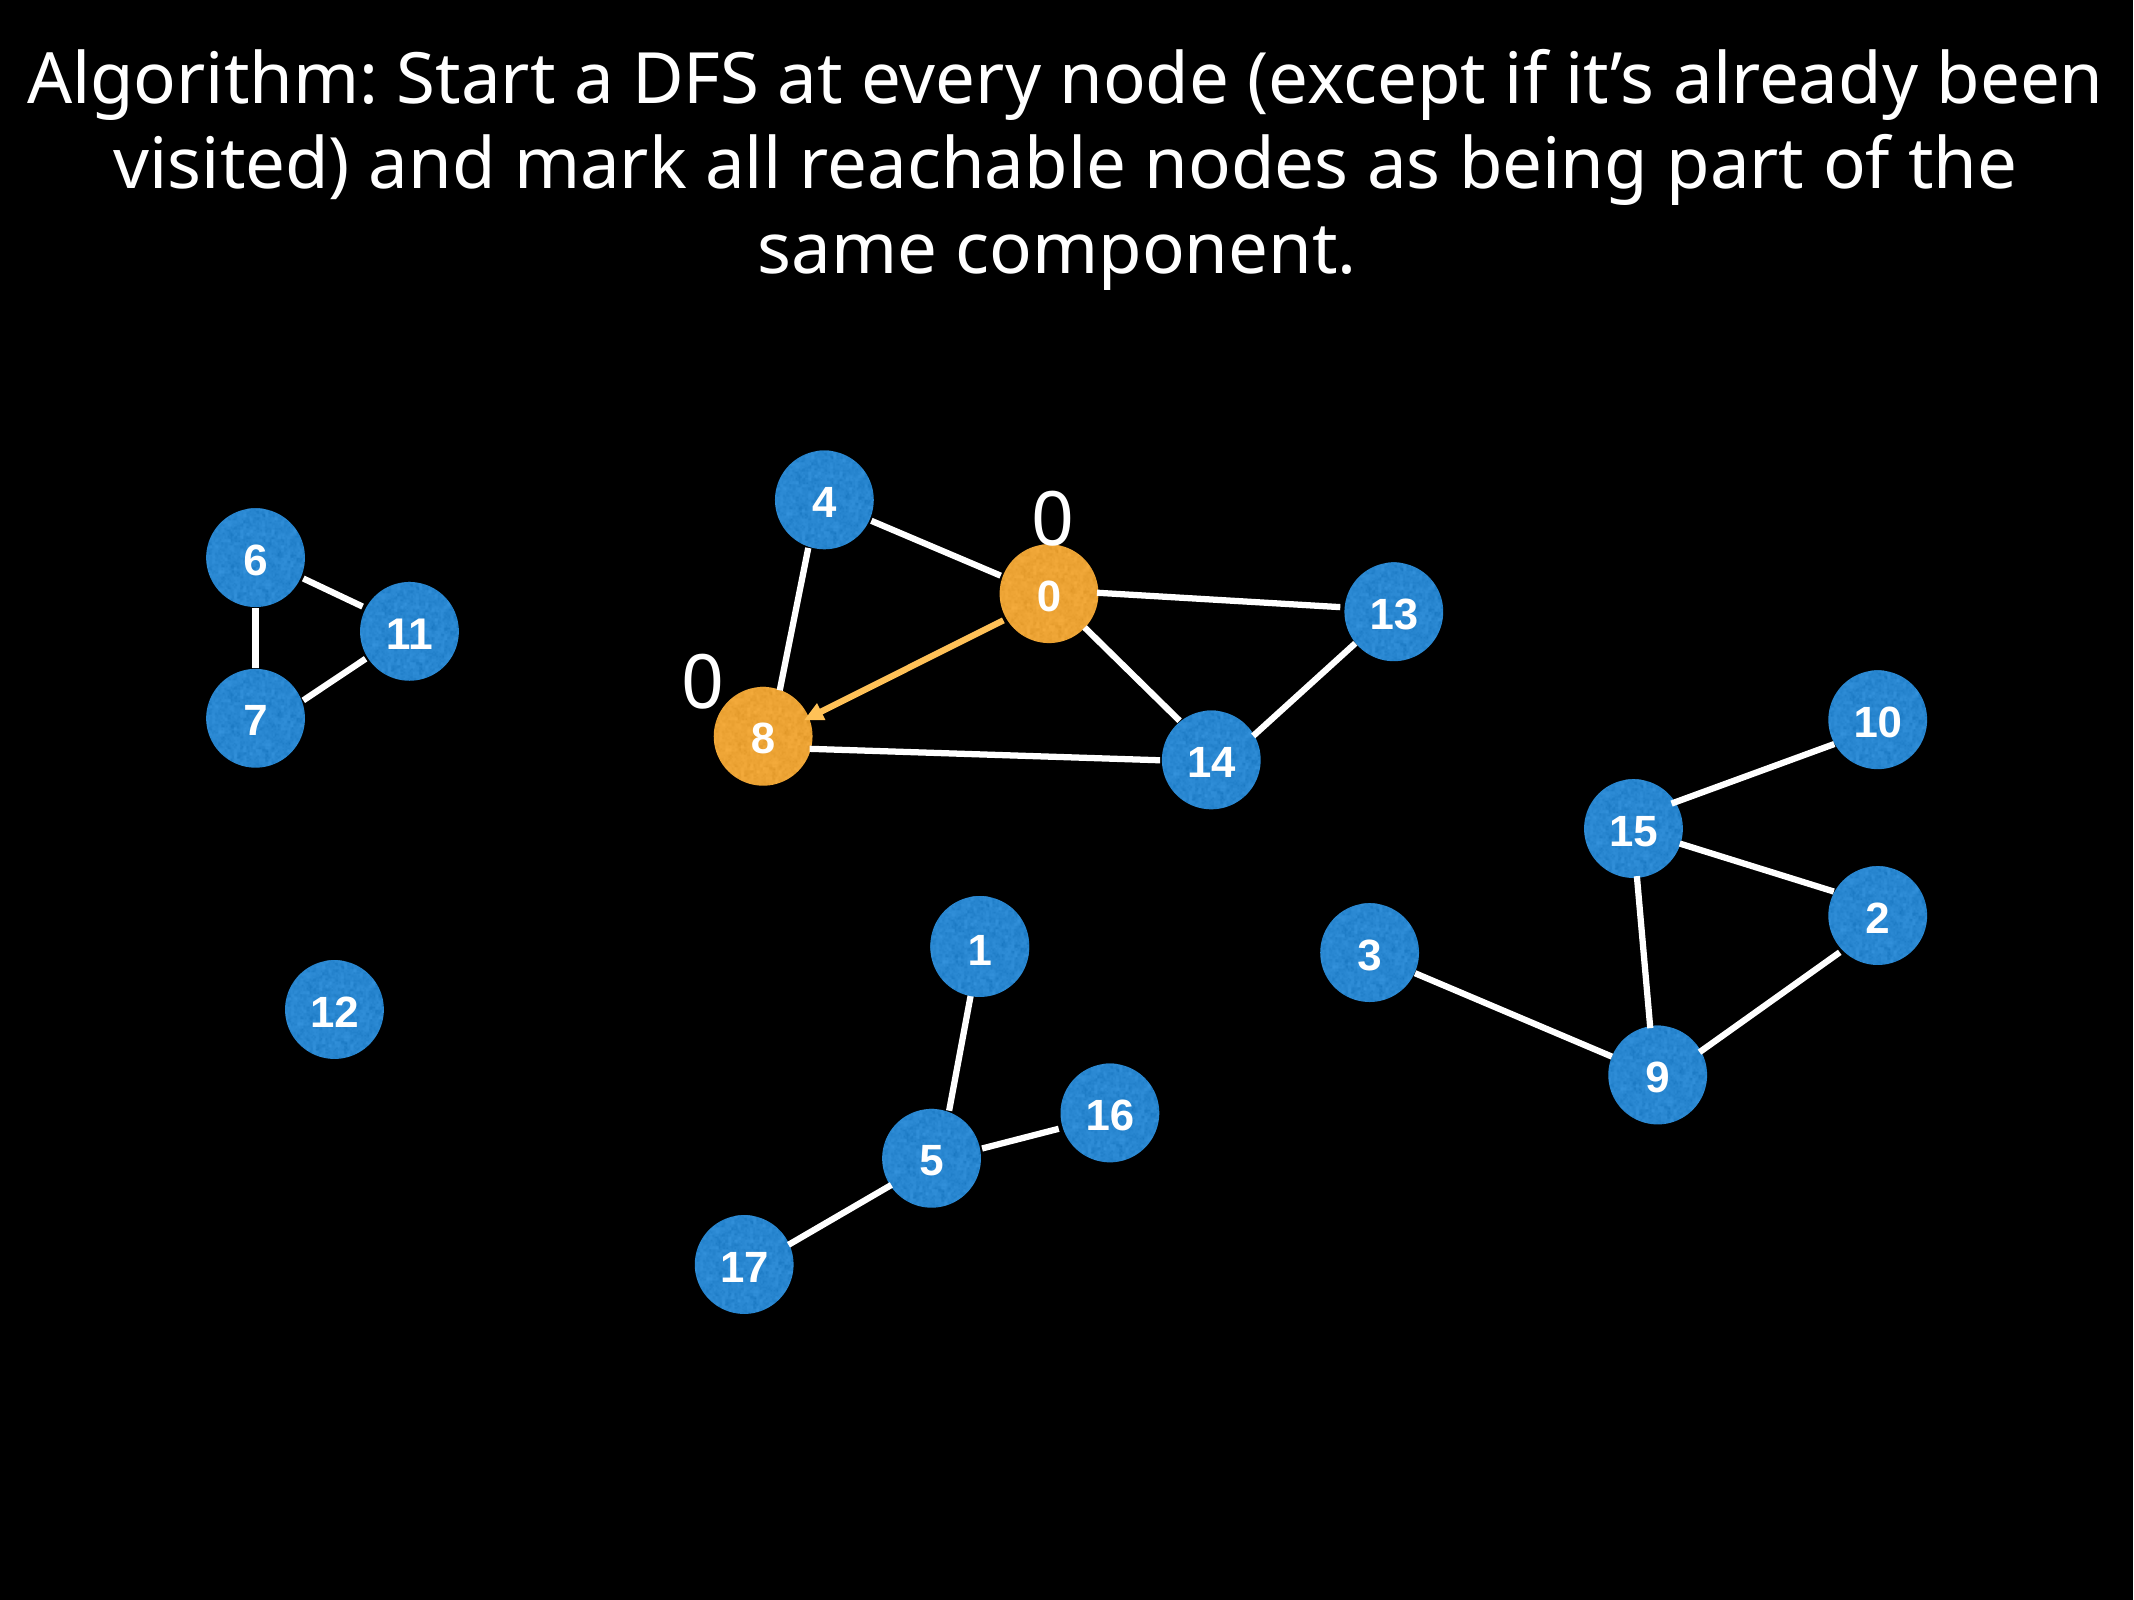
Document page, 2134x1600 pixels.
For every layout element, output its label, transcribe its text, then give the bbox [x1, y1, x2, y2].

text_box Algorithm: Start a DFS at every node (except if it’s already been visited) and mark all reachable nodes as being part of the same component. [9, 24, 2124, 296]
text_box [205, 450, 1928, 1315]
